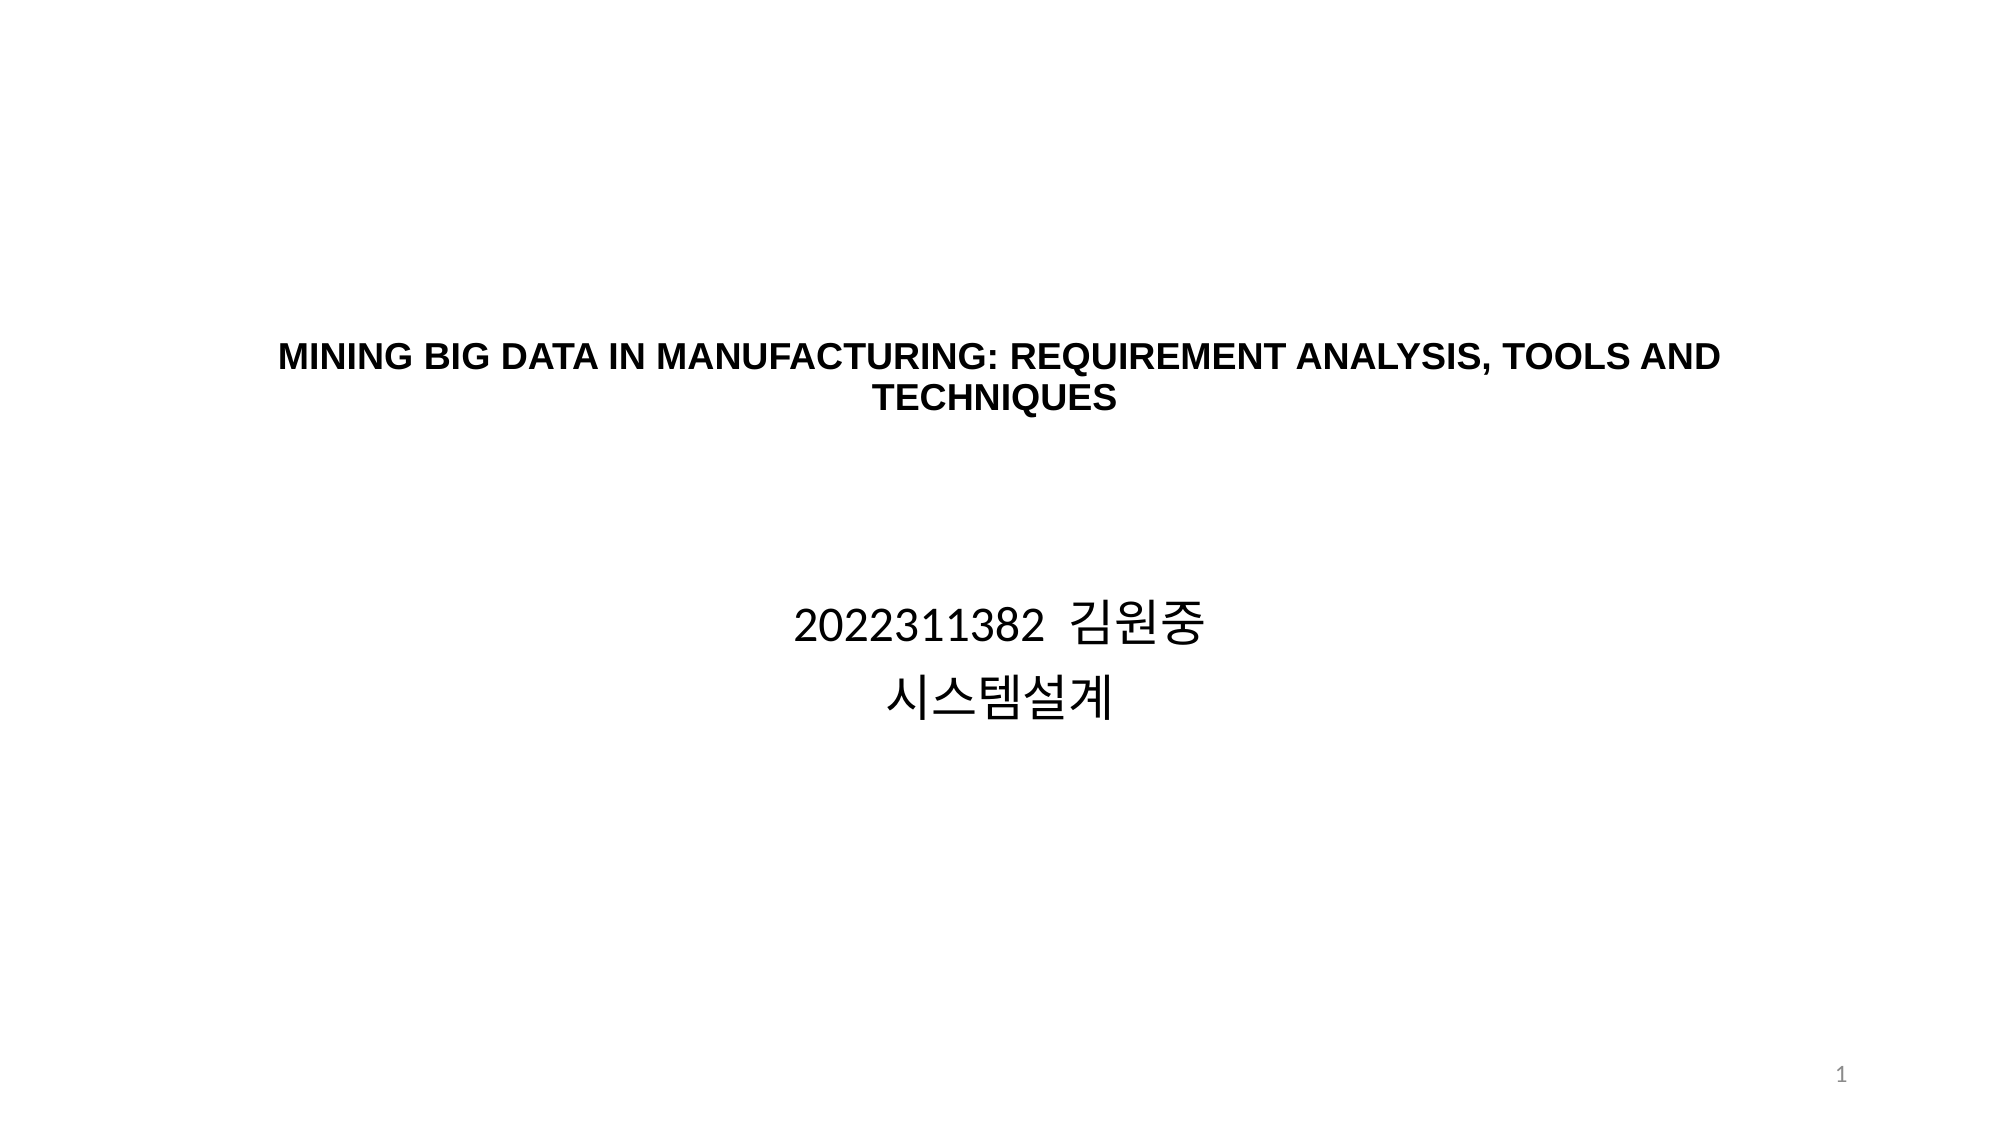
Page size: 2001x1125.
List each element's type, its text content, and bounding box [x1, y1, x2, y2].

slide_number 1 [1412, 1042, 1863, 1103]
subtitle 2022311382 김원중 시스템설계 [249, 590, 1750, 863]
title MINING BIG DATA IN MANUFACTURING: REQUIREMENT ANALYSIS, TOOLS AND TECHNIQUES [249, 184, 1750, 576]
